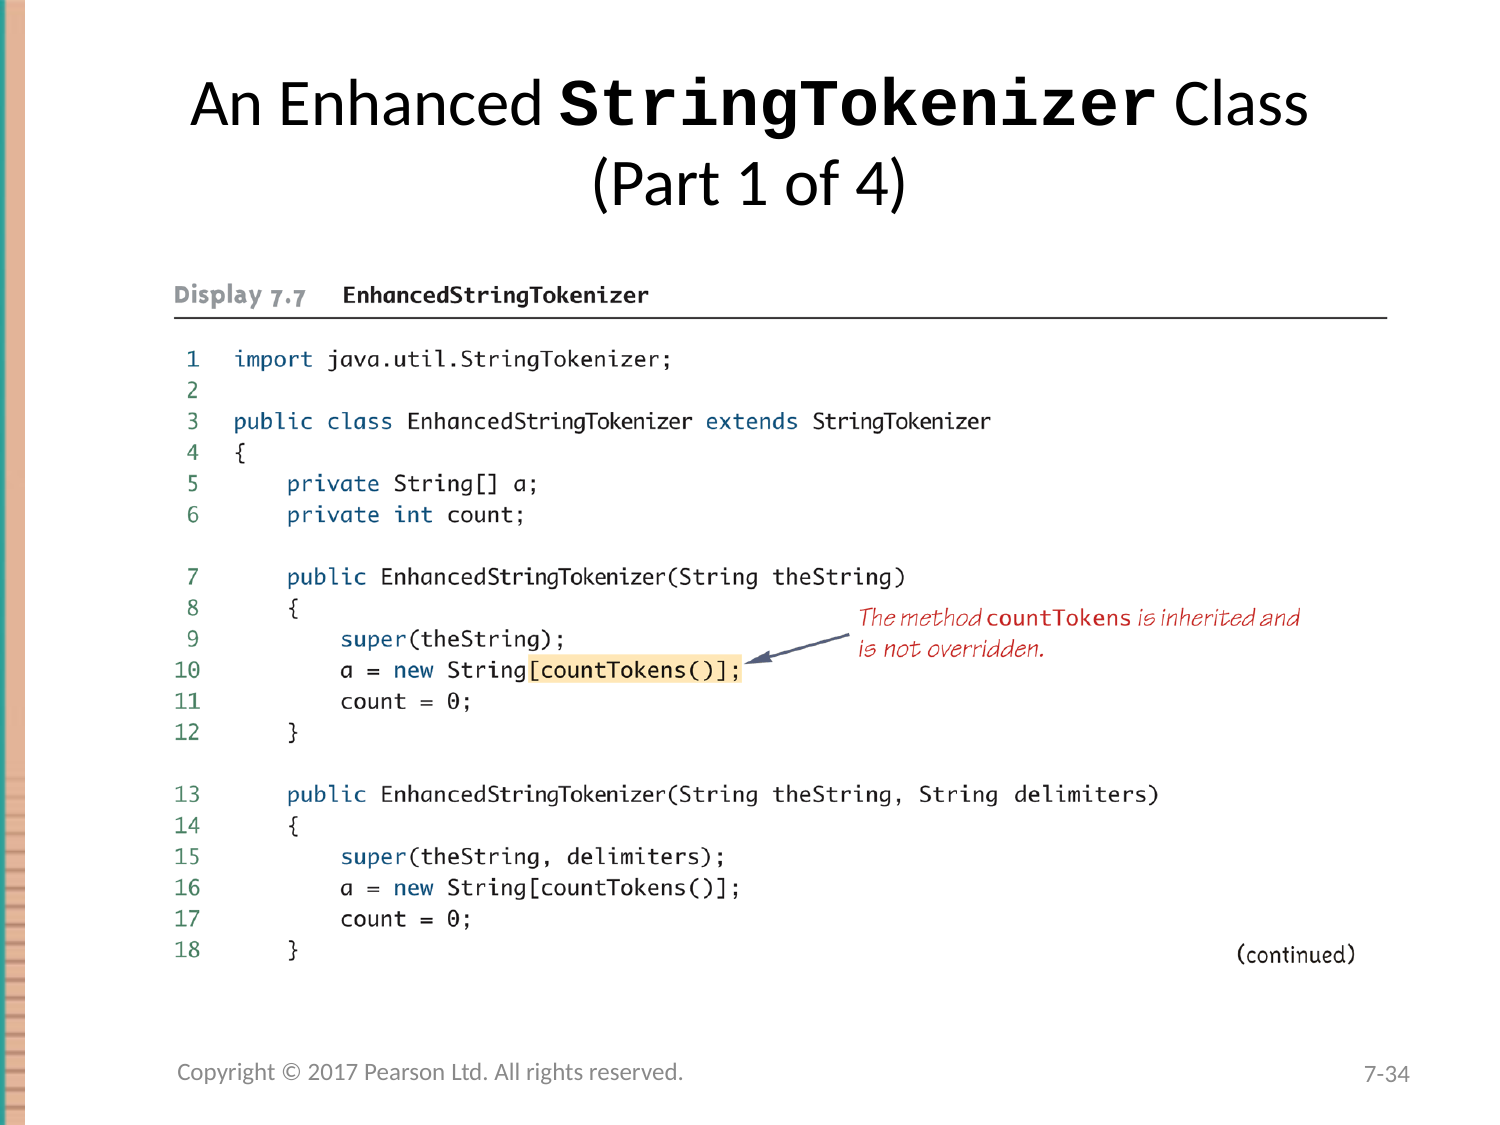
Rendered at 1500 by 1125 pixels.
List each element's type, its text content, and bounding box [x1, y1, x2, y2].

slide_number 7-34 [1074, 1042, 1425, 1103]
picture [141, 265, 1418, 983]
title An Enhanced StringTokenizer Class (Part 1 of 4) [75, 45, 1425, 233]
picture [0, 0, 25, 1125]
footer Copyright © 2017 Pearson Ltd. All rights reserved. [75, 1040, 788, 1100]
